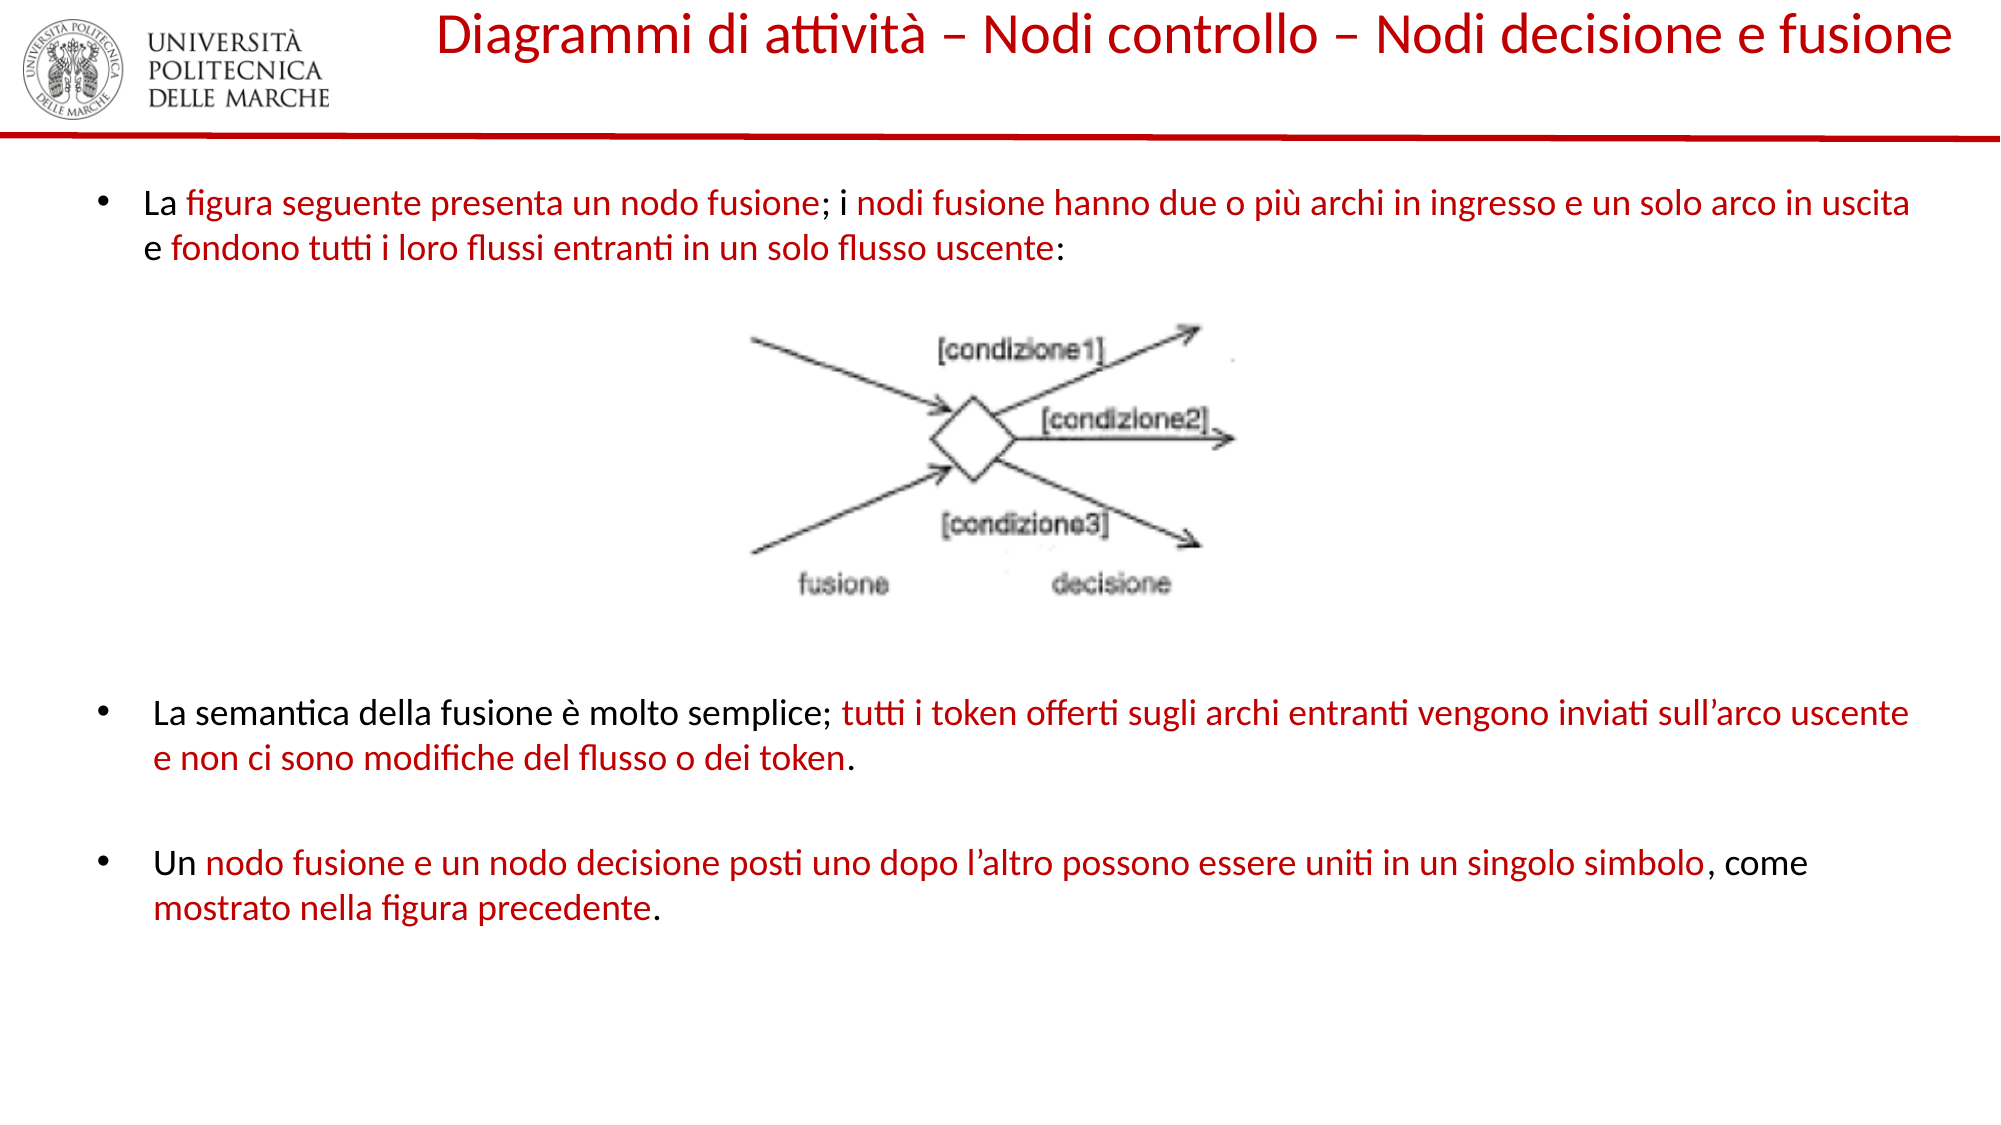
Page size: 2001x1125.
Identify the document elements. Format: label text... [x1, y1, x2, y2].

text_box Diagrammi di attività – Nodi controllo – Nodi decisione e fusione [421, 0, 1969, 73]
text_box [0, 135, 2000, 139]
text_box La figura seguente presenta un nodo fusione; i nodi fusione hanno due o più archi in ingresso e un solo arco in uscita e fondono tutti i loro flussi entranti in un solo flusso uscente: La semantica della fusione è molto semplice; tutti i token offerti sugli archi entranti vengono inviati sull’arco uscente e non ci sono modifiche del flusso o dei token. Un nodo fusione e un nodo decisione posti uno dopo l’altro possono essere uniti in un singolo simbolo, come mostrato nella figura precedente. [82, 170, 1932, 981]
picture [689, 285, 1311, 615]
picture [23, 17, 329, 122]
